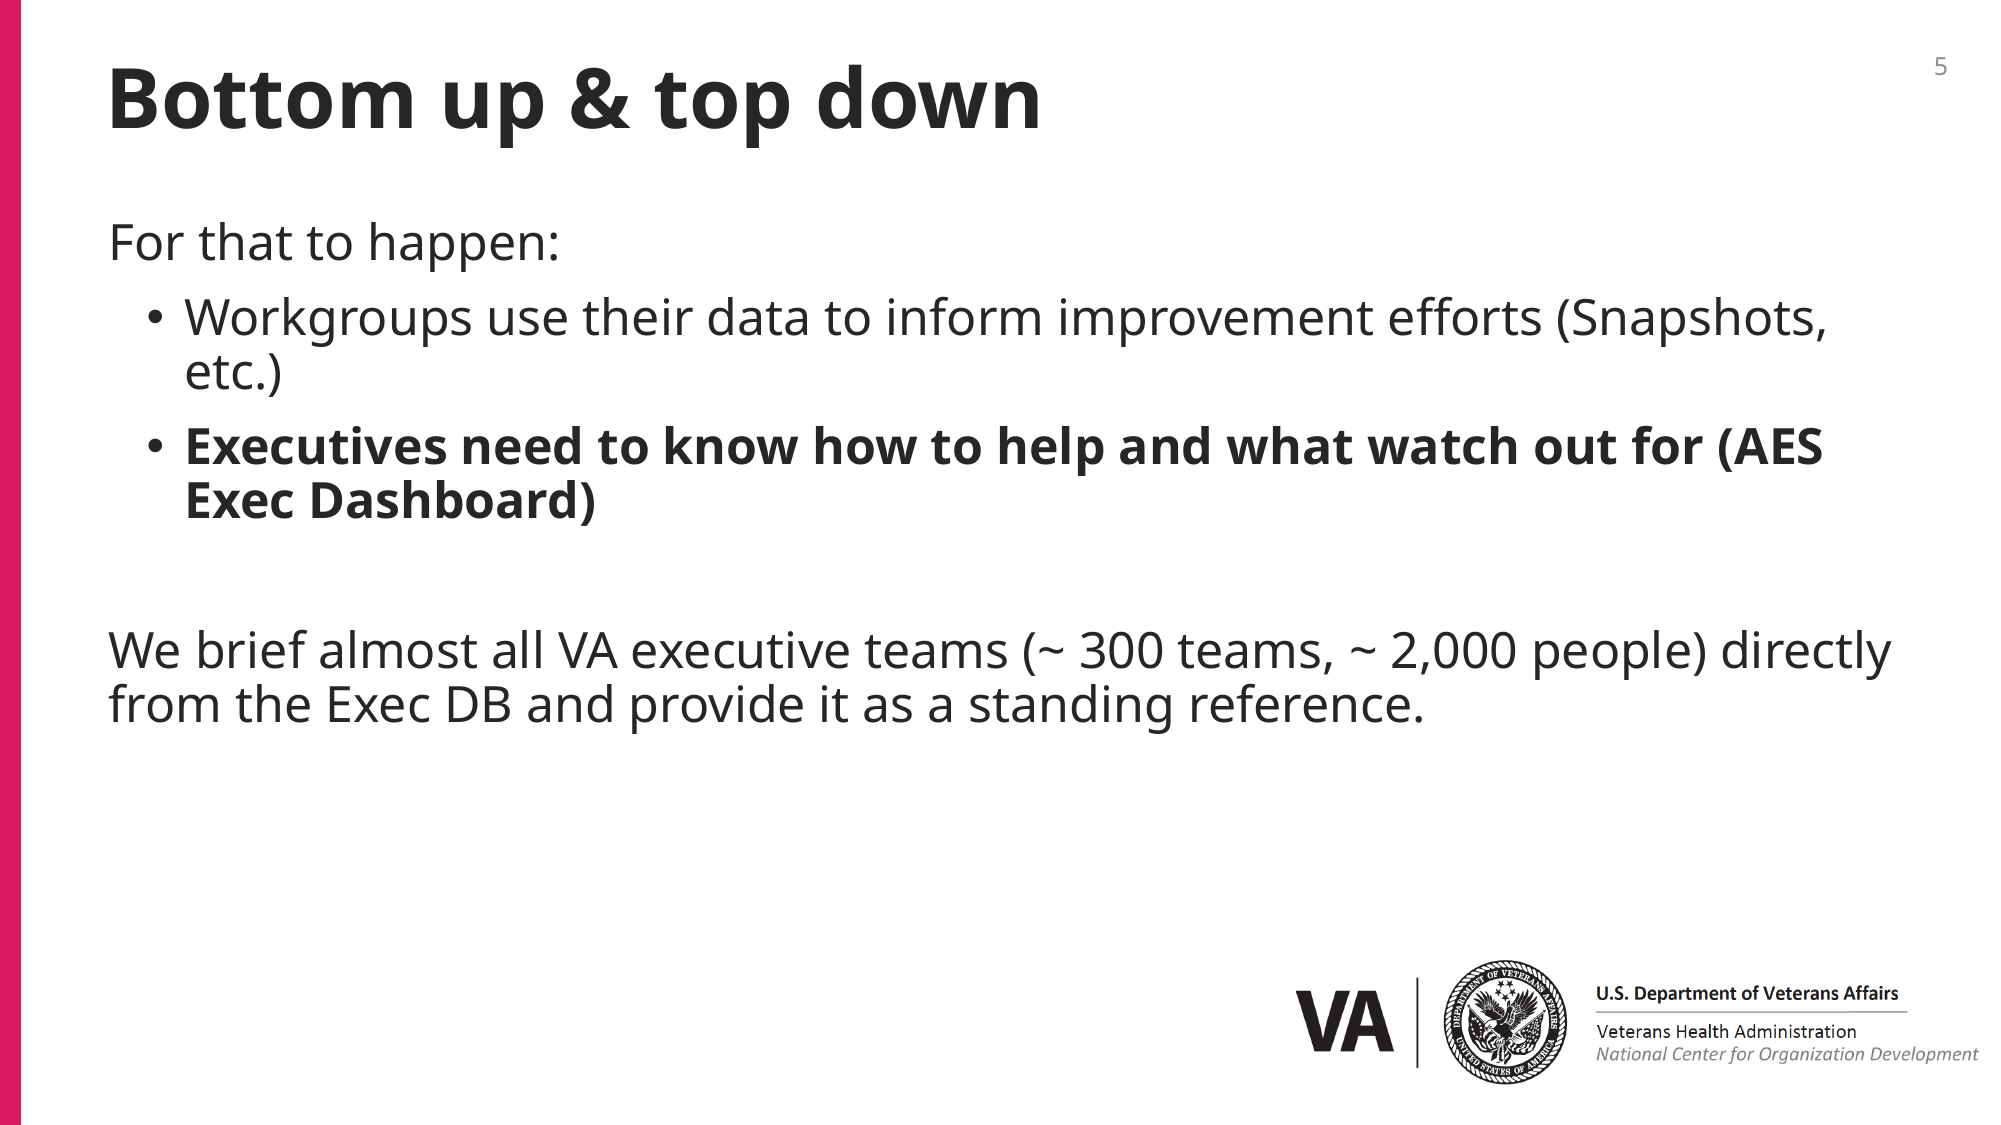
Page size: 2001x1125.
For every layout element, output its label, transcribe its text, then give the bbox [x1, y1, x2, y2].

slide_number 5 [1513, 37, 1964, 98]
text_box [0, 0, 22, 1125]
title Bottom up & top down [43, 0, 1769, 211]
list For that to happen: Workgroups use their data to inform improvement efforts (Snapshots, etc.) Executives need to know how to help and what watch out for (AES Exec Dashboard) We brief almost all VA executive teams (~ 300 teams, ~ 2,000 people) directly from the Exec DB and provide it as a standing reference. [93, 210, 1922, 987]
picture [1295, 959, 1979, 1085]
